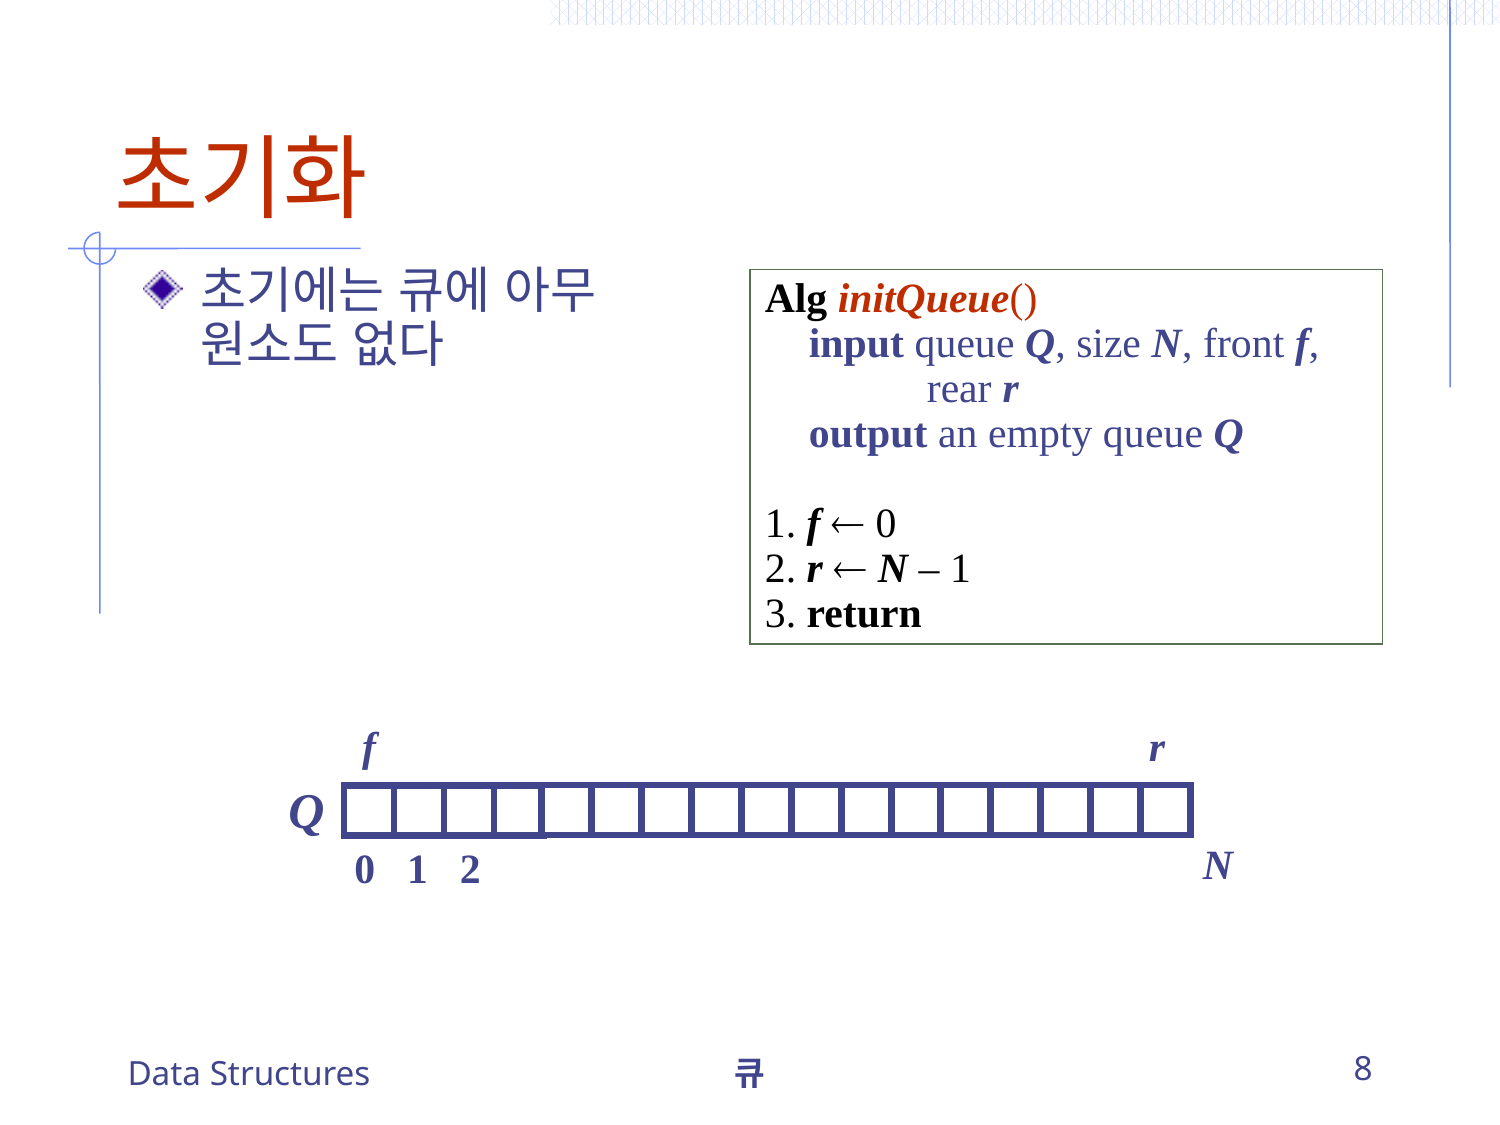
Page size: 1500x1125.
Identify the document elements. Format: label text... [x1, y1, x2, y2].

text_box [393, 785, 443, 836]
text_box 0 [329, 841, 388, 893]
text_box 1 [388, 841, 435, 893]
text_box [791, 785, 841, 836]
text_box r [1125, 720, 1190, 771]
text_box [443, 785, 493, 836]
text_box [1090, 785, 1140, 836]
text_box [892, 785, 940, 836]
list 초기에는 큐에 아무 원소도 없다 [128, 257, 751, 496]
text_box N [1195, 838, 1241, 889]
text_box [841, 785, 892, 836]
text_box [990, 785, 1040, 836]
text_box [541, 785, 591, 836]
text_box [691, 785, 741, 836]
picture [143, 270, 183, 309]
slide_number 8 [1074, 1024, 1388, 1101]
slide_number Data Structures [112, 1024, 528, 1101]
text_box [591, 785, 642, 836]
text_box [1140, 785, 1191, 836]
title 초기화 [99, 49, 1376, 238]
text_box Alg initQueue() input queue Q, size N, front f, rear r output an empty queue Q 1. f  0 2. r  N – 1 3. return [749, 269, 1383, 645]
text_box [493, 785, 541, 836]
text_box [741, 785, 791, 836]
text_box [343, 785, 393, 836]
text_box f [339, 720, 399, 771]
text_box [940, 785, 990, 836]
text_box [1040, 785, 1090, 836]
text_box [642, 785, 691, 836]
text_box Q [269, 778, 344, 839]
footer 큐 [528, 1024, 988, 1101]
text_box 2 [435, 841, 506, 893]
